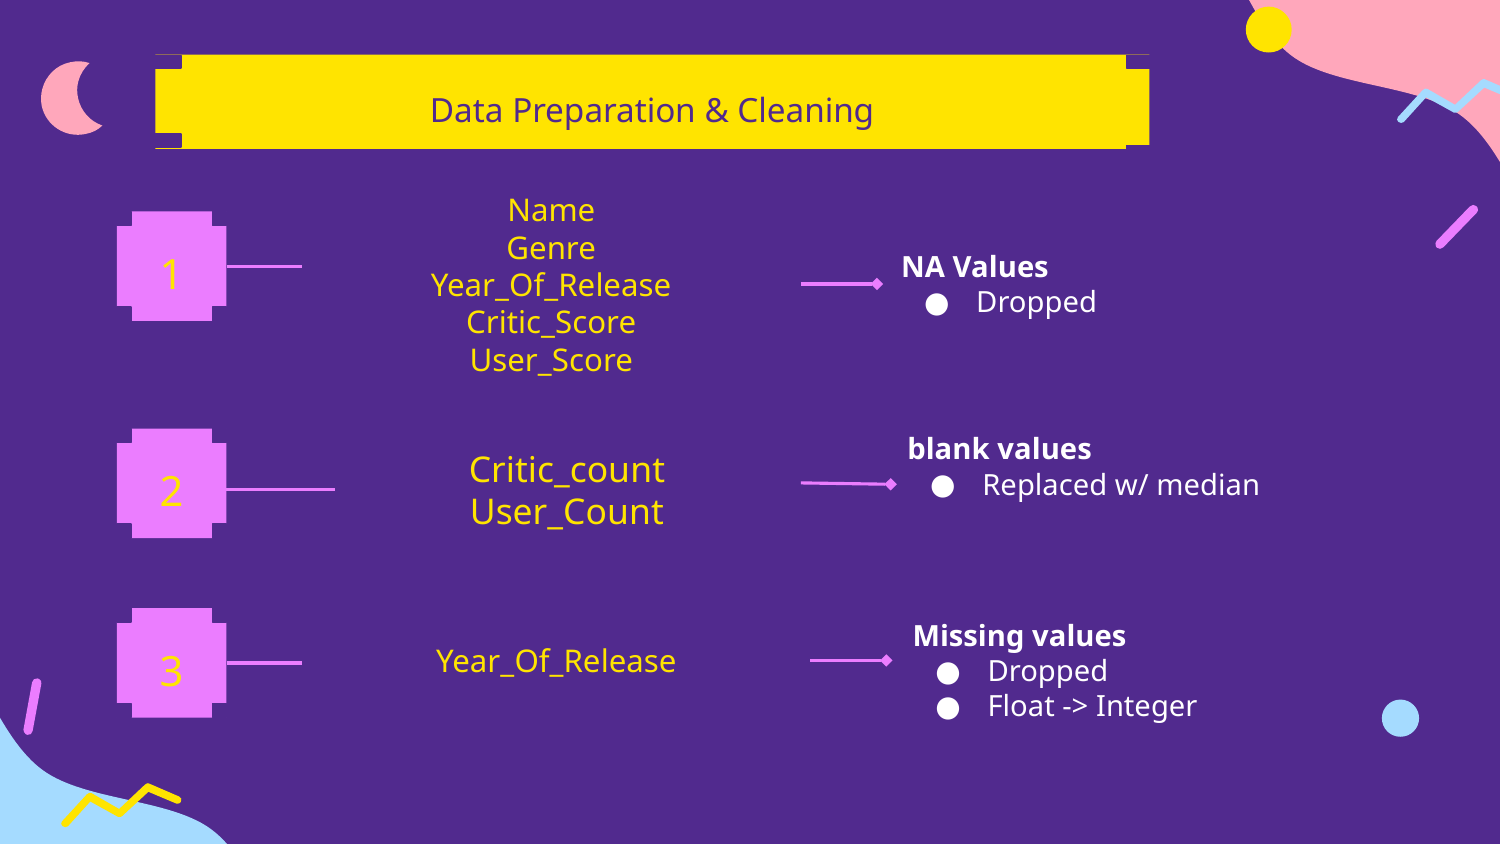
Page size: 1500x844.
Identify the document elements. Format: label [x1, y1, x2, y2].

text_box [116, 607, 227, 718]
text_box [178, 79, 1180, 184]
text_box [116, 211, 227, 322]
text_box [153, 54, 1155, 159]
text_box [116, 428, 227, 539]
text_box [301, 182, 1405, 385]
text_box [232, 609, 1417, 730]
text_box [334, 434, 1422, 545]
